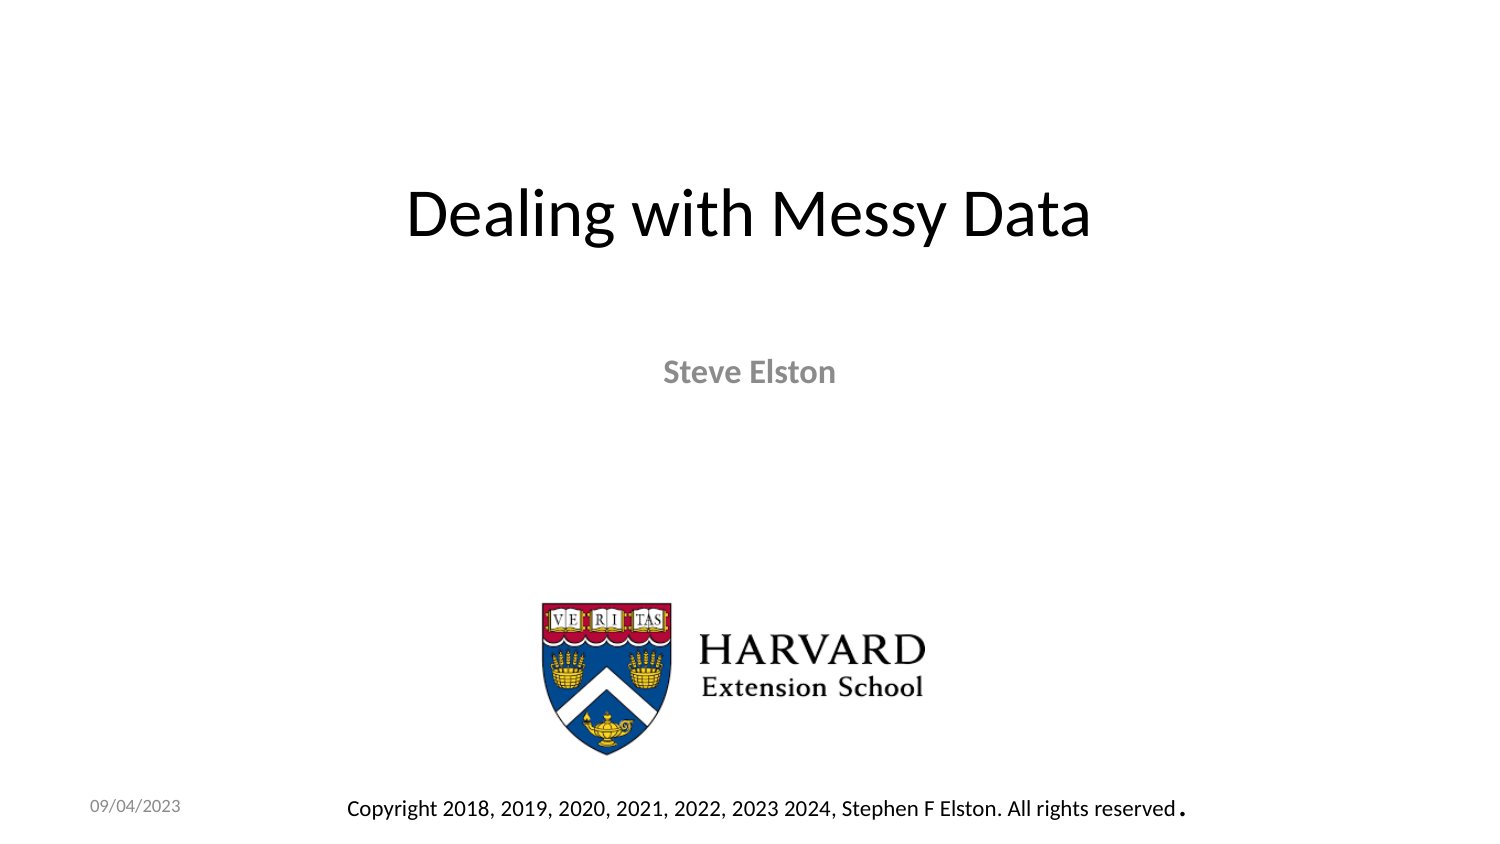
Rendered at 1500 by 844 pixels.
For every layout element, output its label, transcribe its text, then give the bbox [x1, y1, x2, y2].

picture [539, 600, 925, 759]
text_box Copyright 2018, 2019, 2020, 2021, 2022, 2023 2024, Stephen F Elston. All rights reserved. [296, 771, 1239, 832]
title Dealing with Messy Data [112, 84, 1388, 334]
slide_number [75, 782, 296, 827]
subtitle Steve Elston [225, 308, 1275, 401]
